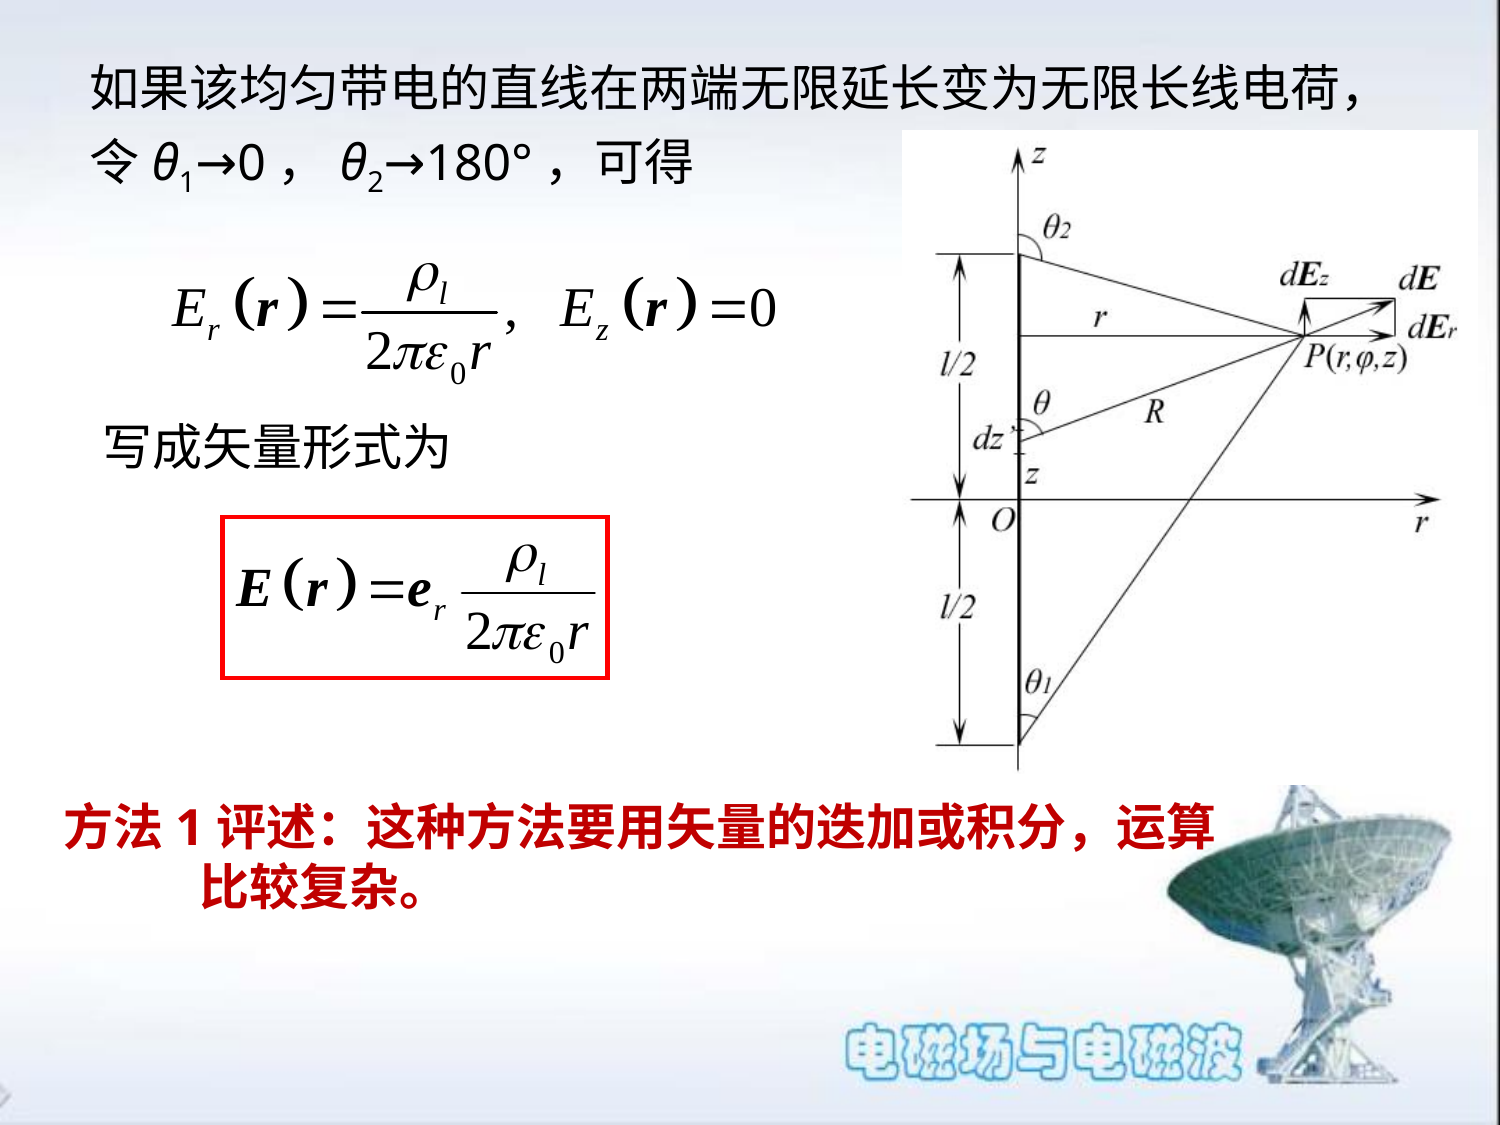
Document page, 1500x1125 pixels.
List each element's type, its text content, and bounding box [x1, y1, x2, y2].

picture [0, 0, 1500, 1125]
text_box 方法1评述：这种方法要用矢量的迭加或积分，运算 比较复杂。 [4, 788, 1425, 923]
text_box 如果该均匀带电的直线在两端无限延长变为无限长线电荷，令θ1→0，θ2→180°，可得 [75, 37, 1388, 207]
text_box 写成矢量形式为 [87, 408, 468, 483]
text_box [162, 237, 788, 397]
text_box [224, 519, 605, 676]
